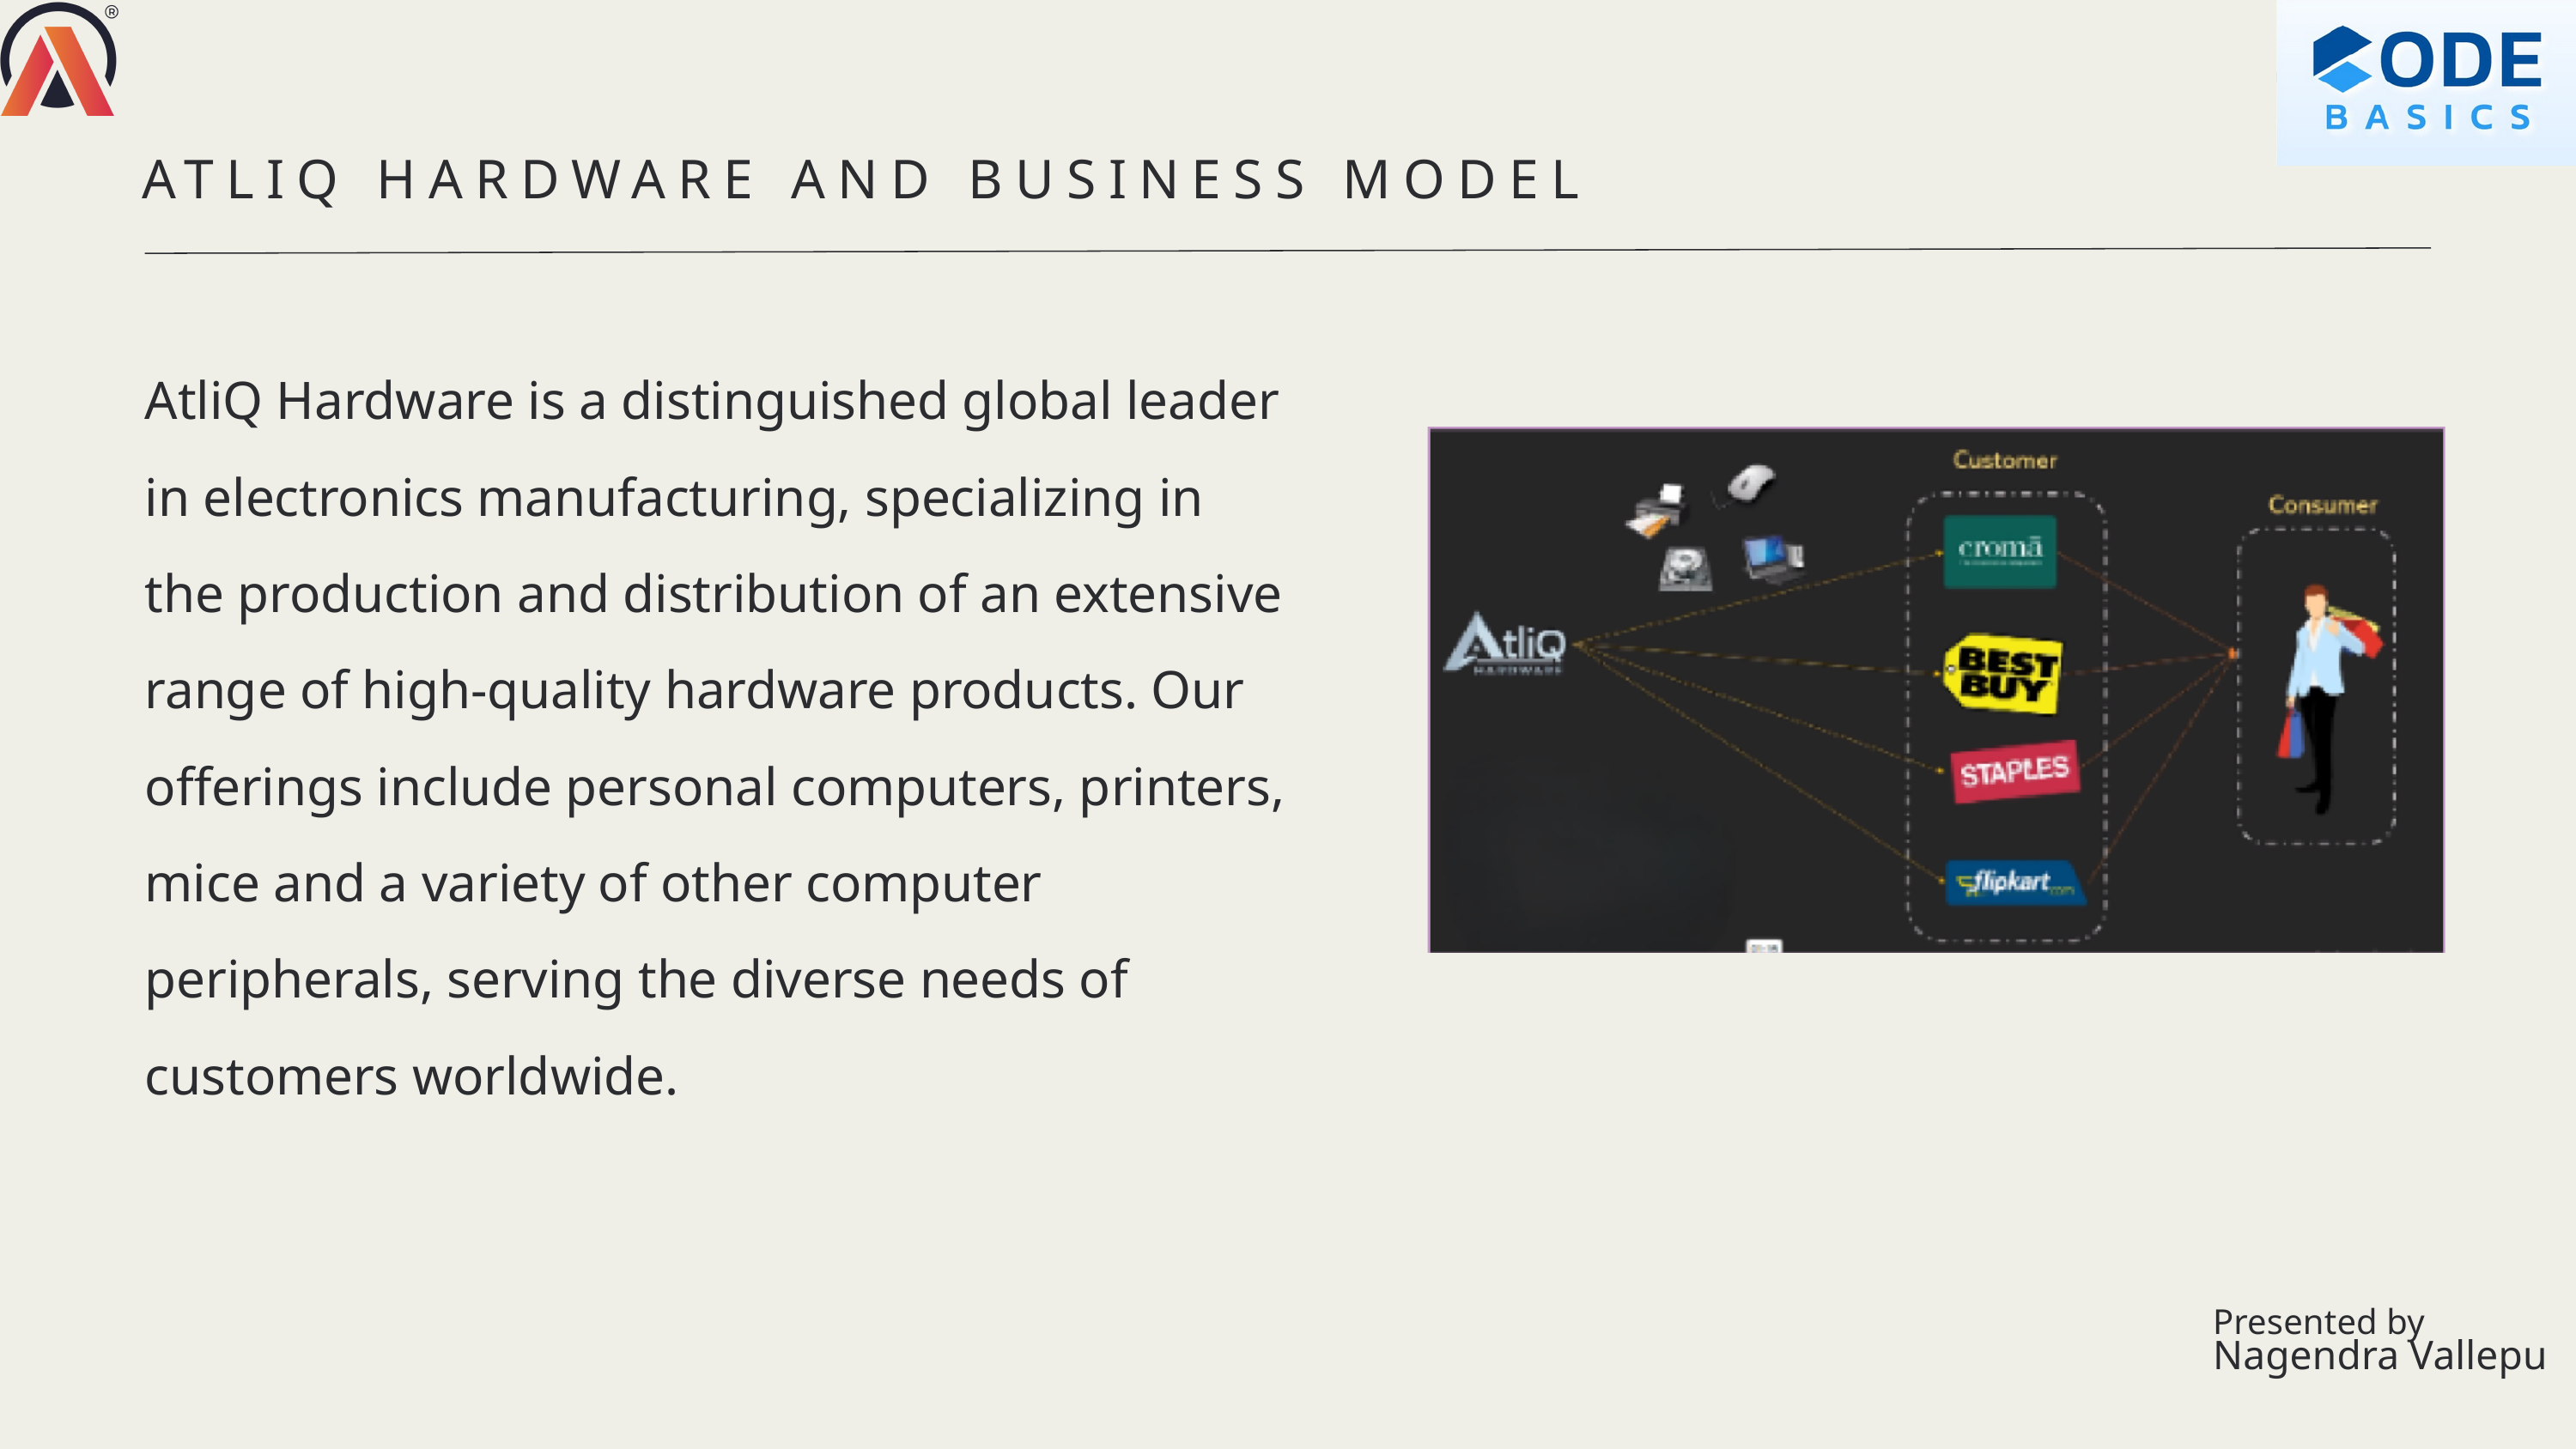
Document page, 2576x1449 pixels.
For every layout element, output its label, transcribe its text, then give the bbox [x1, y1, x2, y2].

text_box AtliQ Hardware is a distinguished global leader in electronics manufacturing, specializing in the production and distribution of an extensive range of high-quality hardware products. Our offerings include personal computers, printers, mice and a variety of other computer peripherals, serving the diverse needs of customers worldwide. [144, 333, 1289, 1106]
text_box Presented by Nagendra Vallepu [2213, 1310, 2576, 1378]
text_box [1427, 427, 2445, 953]
text_box [2276, 0, 2576, 166]
text_box ATLIQ HARDWARE AND BUSINESS MODEL [142, 134, 2428, 209]
text_box [0, 0, 122, 116]
